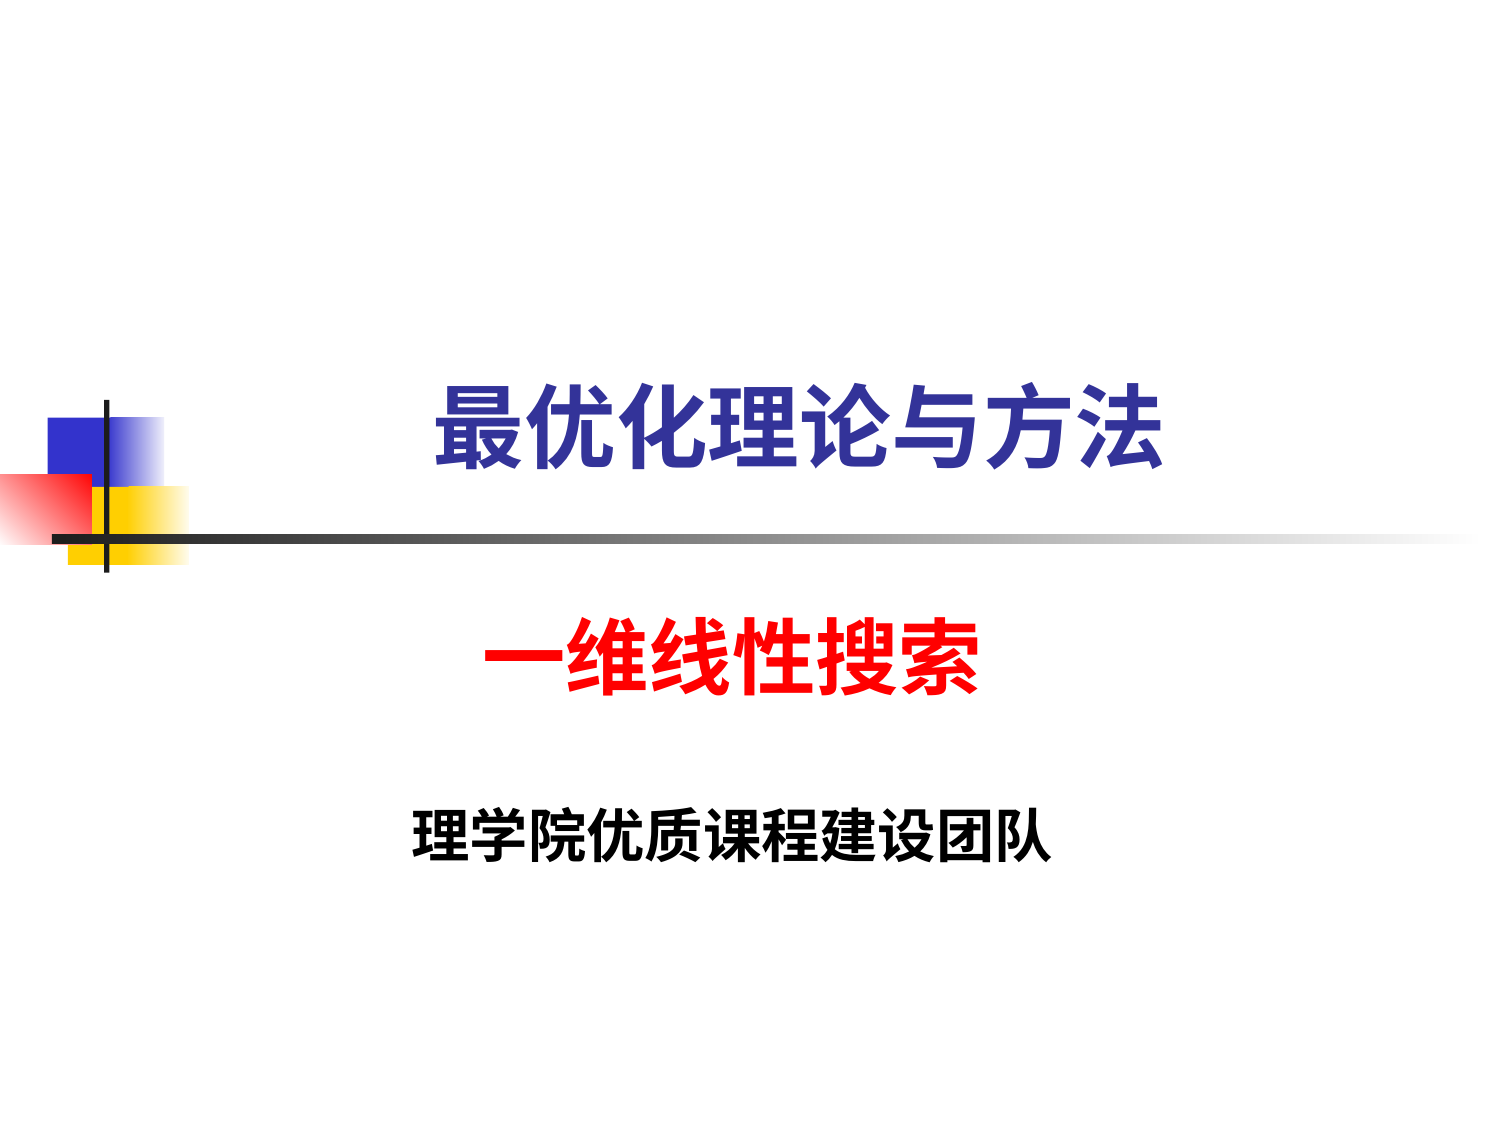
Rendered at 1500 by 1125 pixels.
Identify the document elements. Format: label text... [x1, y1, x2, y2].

subtitle 一维线性搜索 理学院优质课程建设团队 [230, 597, 1235, 787]
title 最优化理论与方法 [162, 299, 1438, 488]
